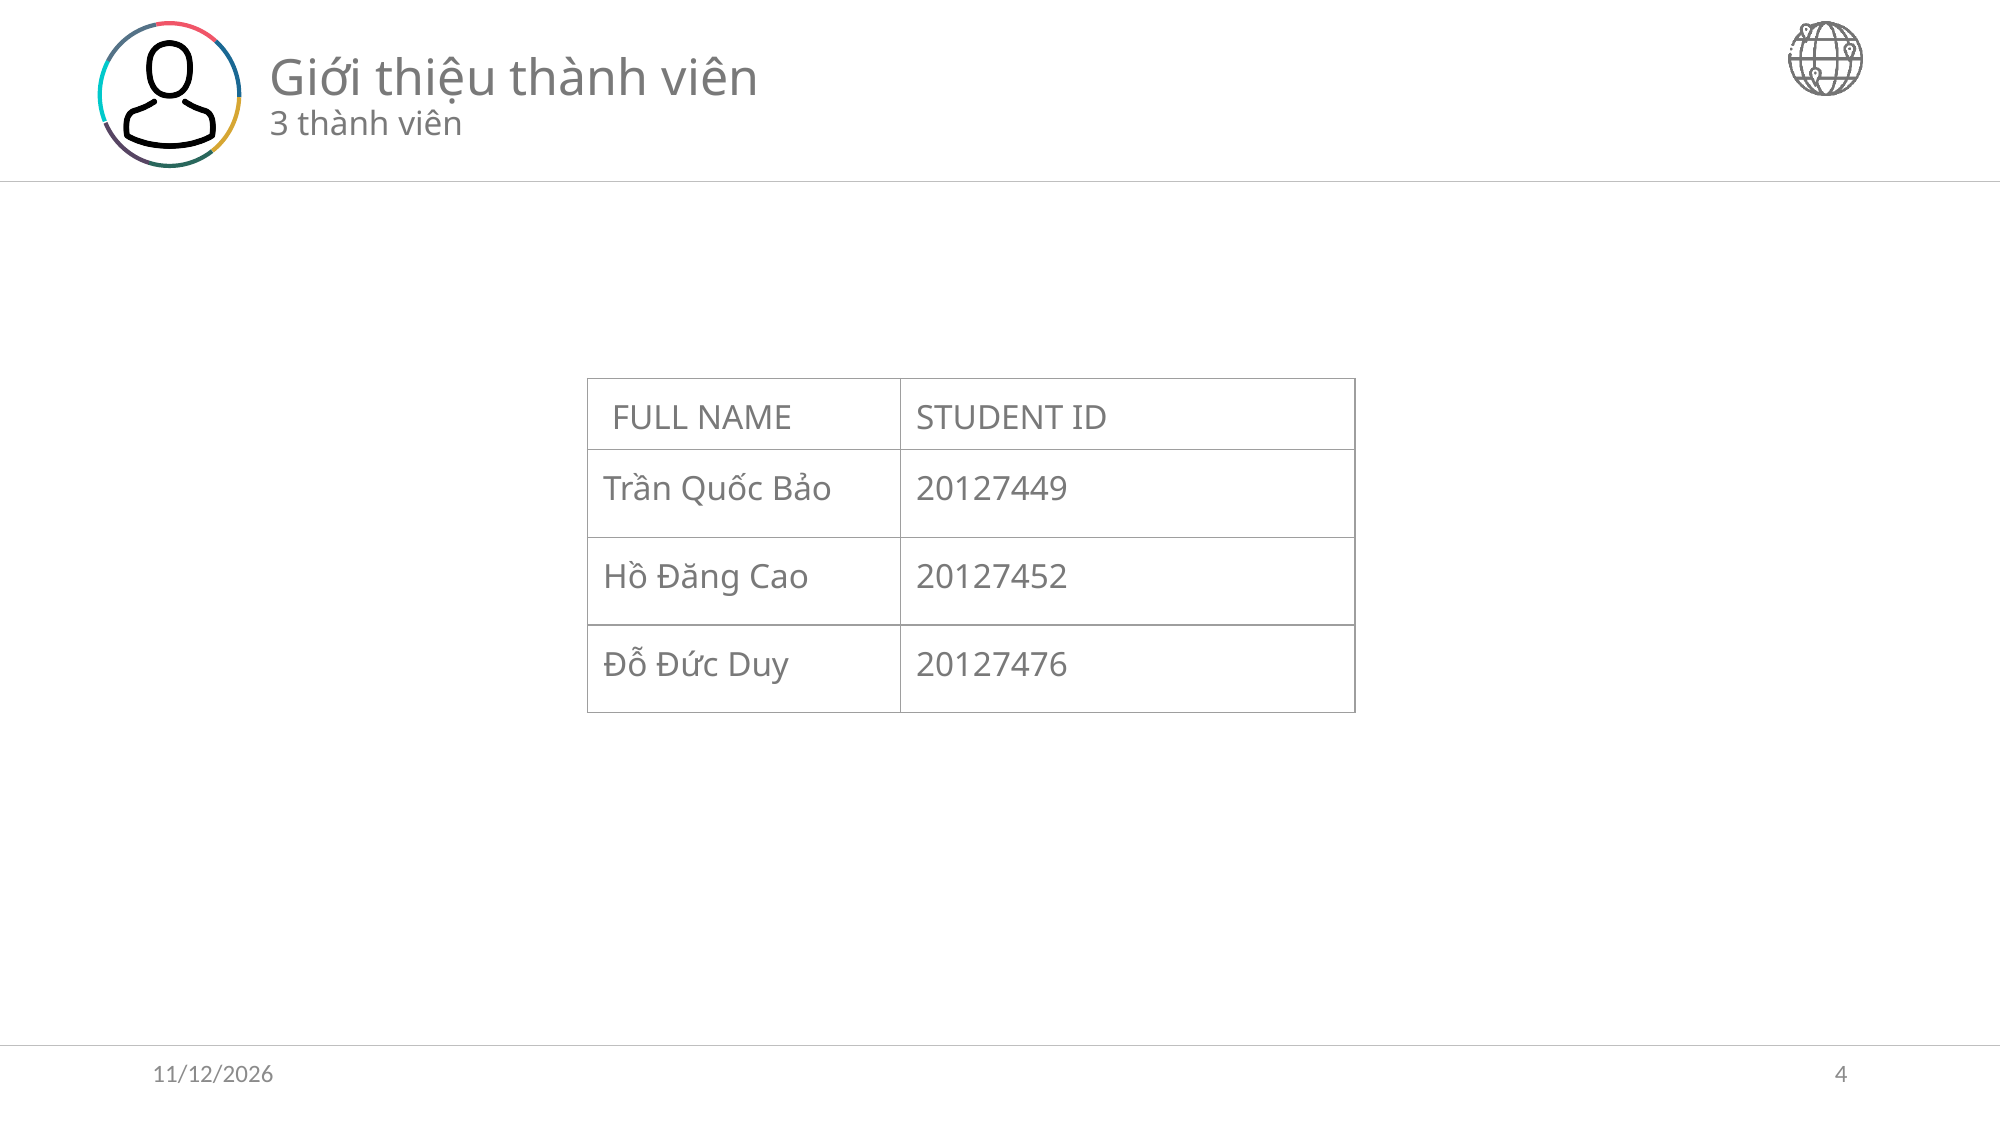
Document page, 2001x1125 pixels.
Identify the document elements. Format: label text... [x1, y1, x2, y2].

table_cell Đỗ Đức Duy [588, 631, 900, 717]
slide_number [137, 1046, 588, 1103]
slide_number 4 [1412, 1046, 1863, 1103]
table_cell 20127449 [901, 456, 1354, 542]
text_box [99, 23, 240, 166]
table_cell Hồ Đăng Cao [588, 543, 900, 630]
table_cell 20127452 [901, 543, 1354, 630]
table_cell 20127476 [901, 631, 1354, 717]
picture [115, 40, 224, 149]
table_header STUDENT ID [901, 379, 1354, 454]
table_header FULL NAME [588, 379, 900, 454]
picture [1788, 21, 1863, 96]
text_box Giới thiệu thành viên [255, 37, 1000, 113]
table_cell Trần Quốc Bảo [588, 456, 900, 542]
text_box 3 thành viên [254, 94, 616, 150]
